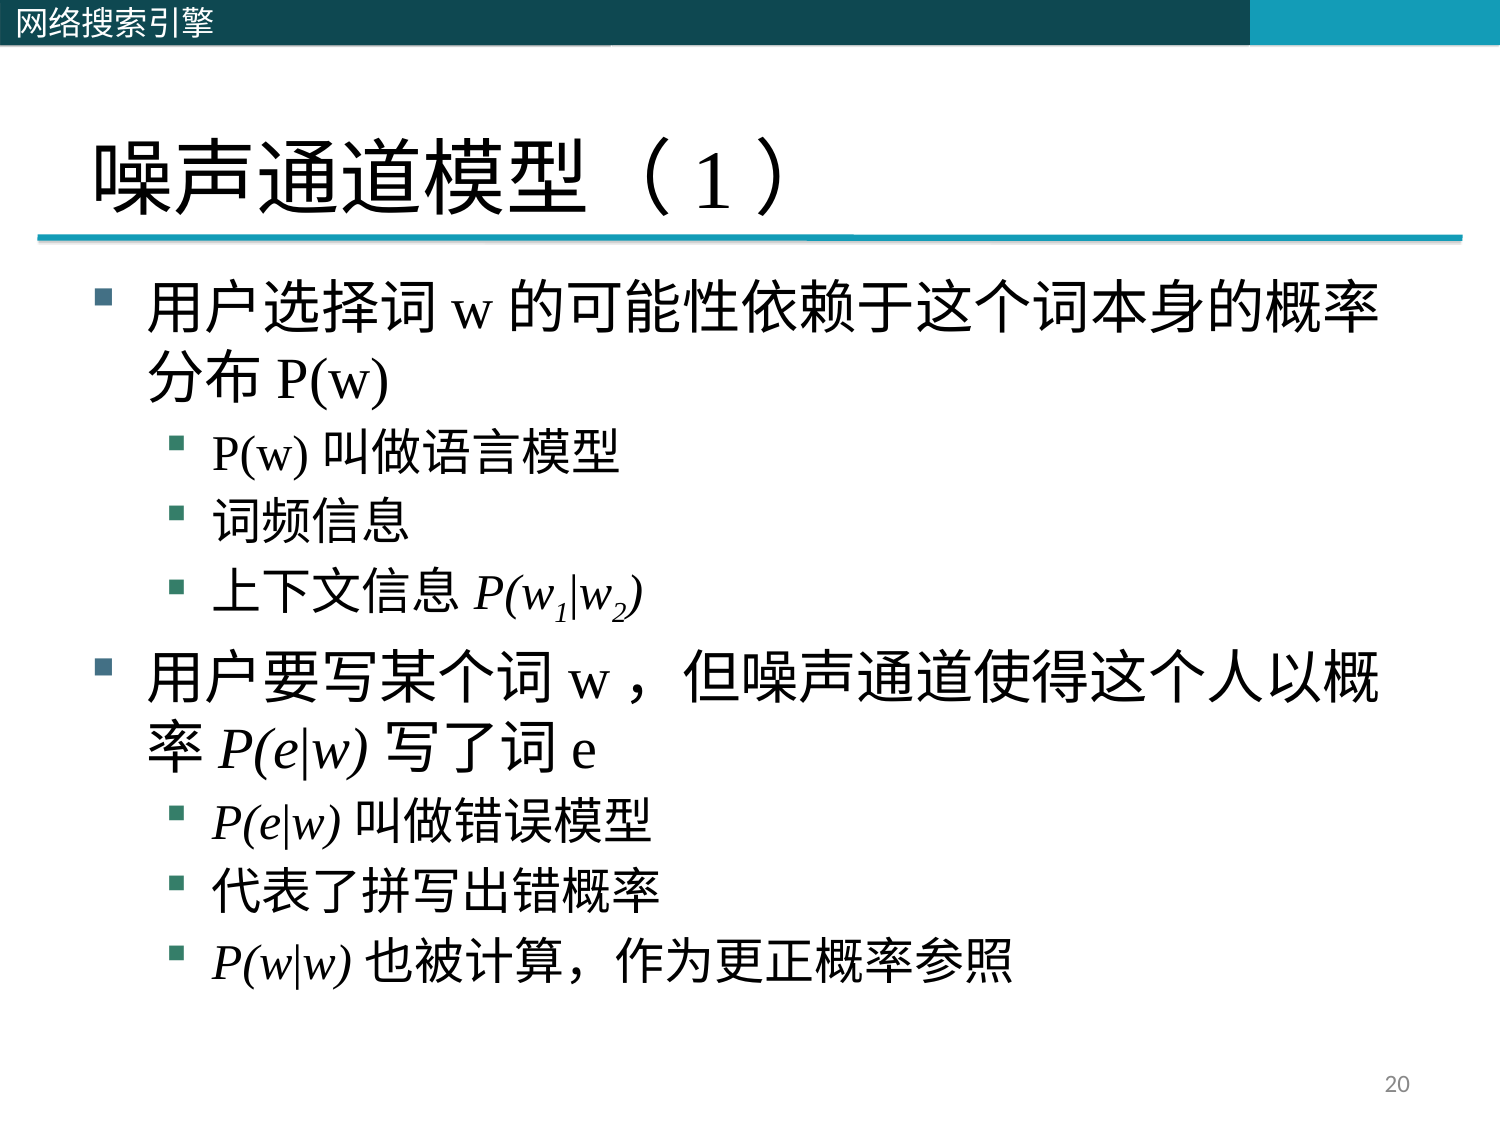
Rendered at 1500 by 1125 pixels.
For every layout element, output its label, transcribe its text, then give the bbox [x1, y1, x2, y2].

slide_number 20 [1074, 1062, 1425, 1103]
list 用户选择词w的可能性依赖于这个词本身的概率分布P(w) P(w)叫做语言模型 词频信息 上下文信息P(w1|w2) 用户要写某个词w，但噪声通道使得这个人以概率P(e|w)写了词e P(e|w)叫做错误模型 代表了拼写出错概率 P(w|w)也被计算，作为更正概率参照 [74, 262, 1426, 1076]
title 噪声通道模型（1） [74, 44, 1426, 233]
